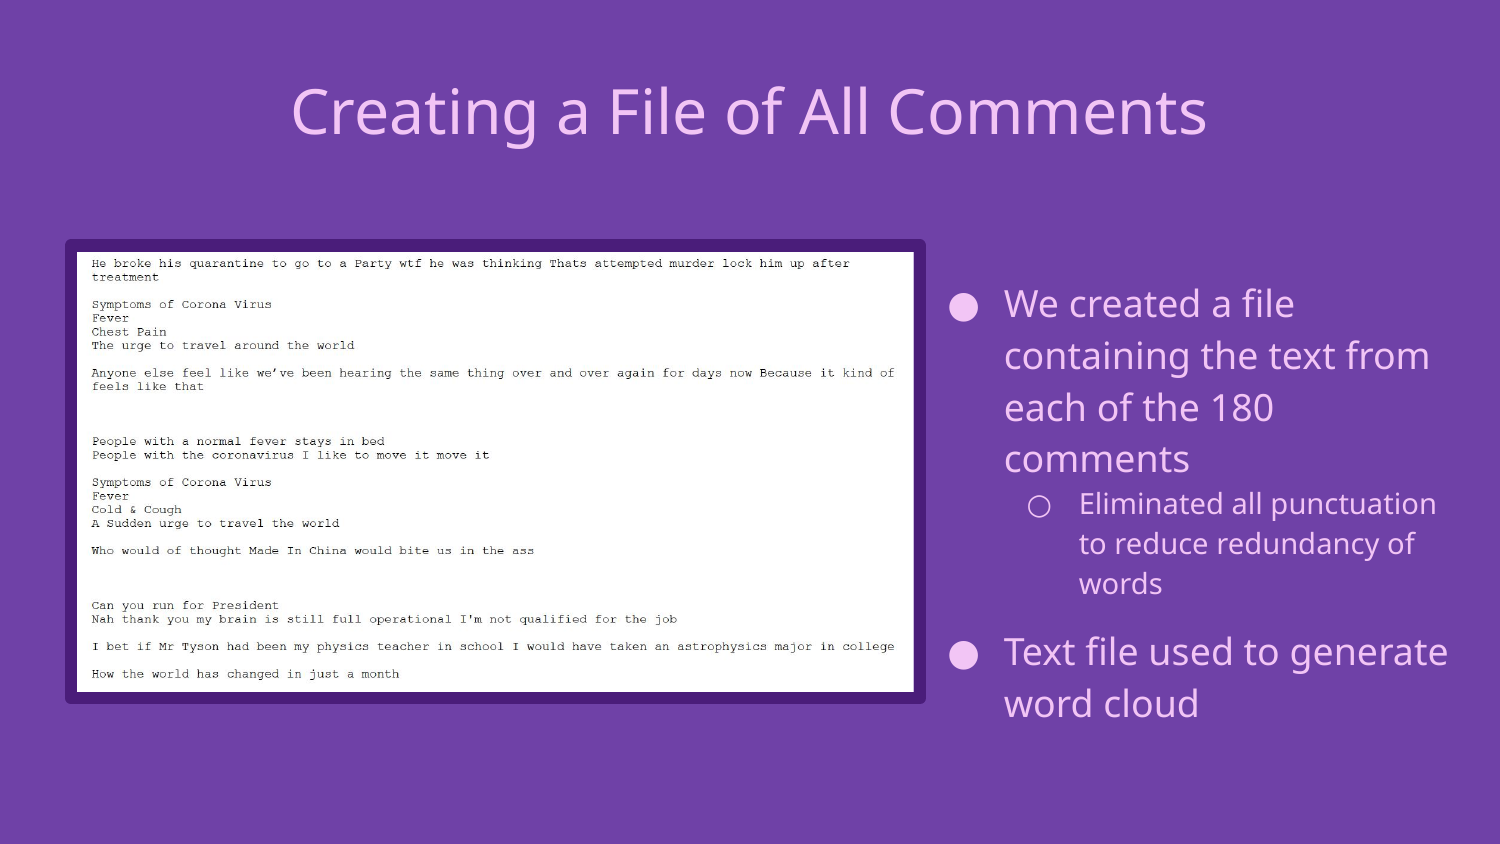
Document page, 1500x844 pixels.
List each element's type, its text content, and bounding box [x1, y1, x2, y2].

list We created a file containing the text from each of the 180 comments Eliminated all punctuation to reduce redundancy of words Text file used to generate word cloud [919, 258, 1472, 686]
title Creating a File of All Comments [77, 56, 1423, 181]
picture [76, 251, 914, 692]
